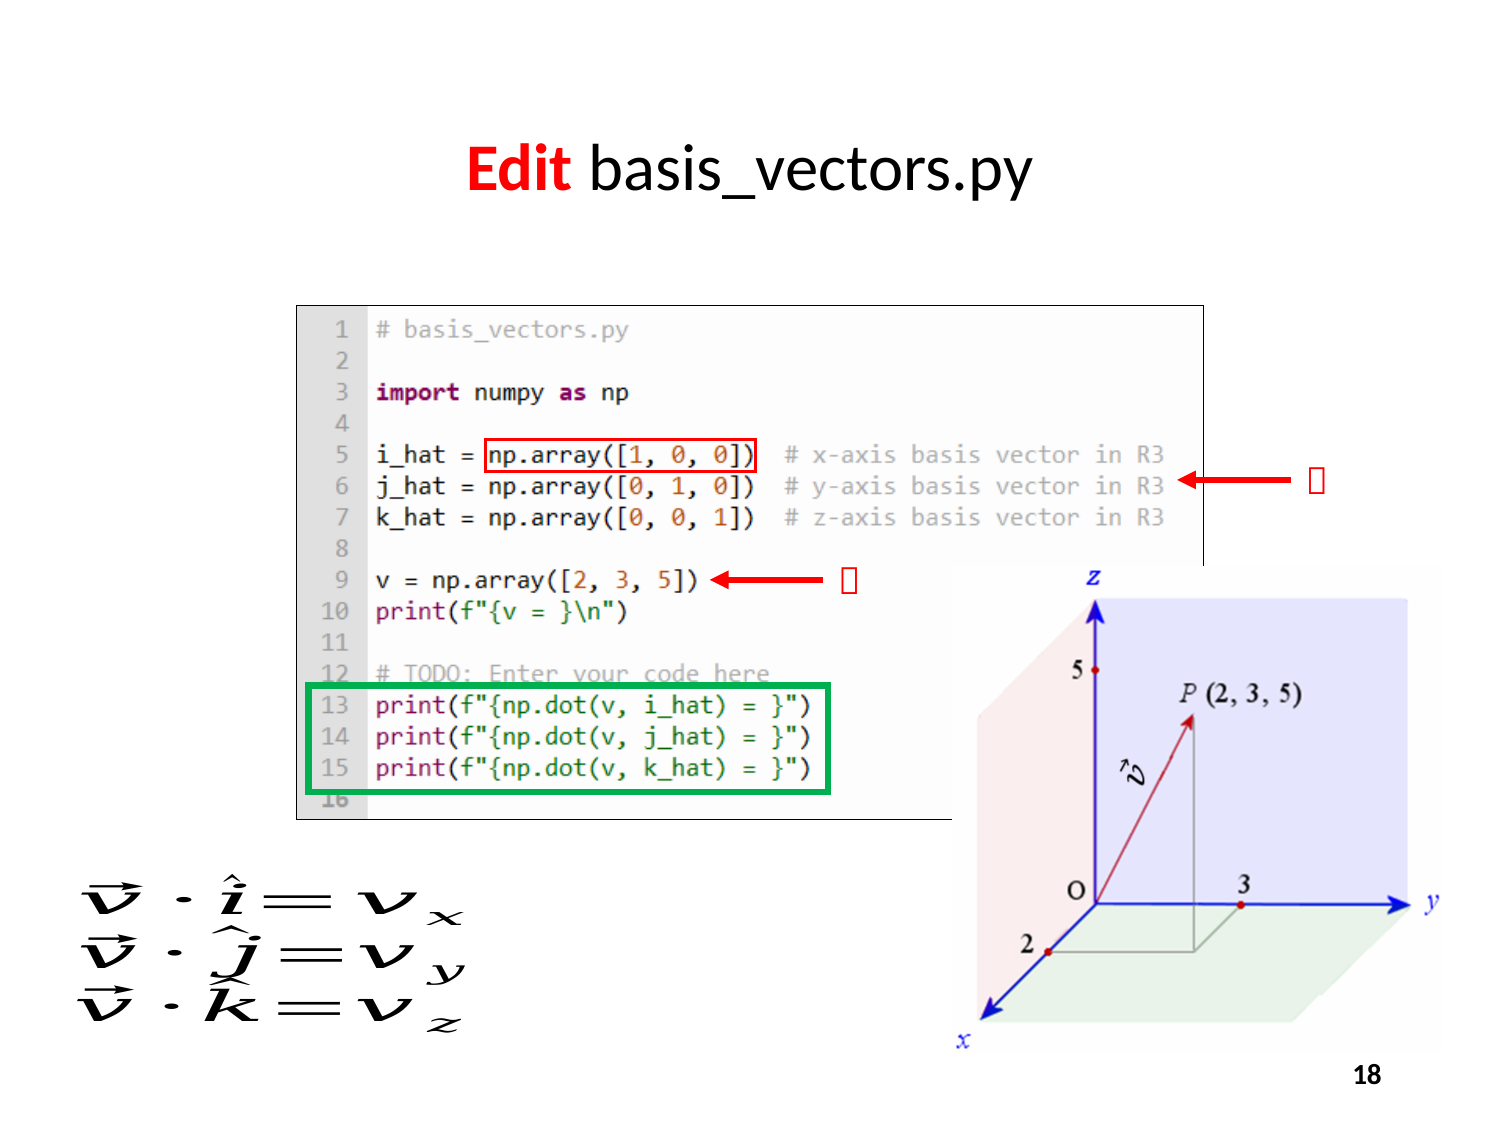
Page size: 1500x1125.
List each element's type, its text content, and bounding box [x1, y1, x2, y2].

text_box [1177, 449, 1354, 511]
title Edit basis_vectors.py [103, 59, 1397, 278]
picture [296, 305, 1442, 1053]
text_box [73, 870, 468, 1037]
slide_number 18 [1059, 1053, 1397, 1103]
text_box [709, 549, 887, 611]
